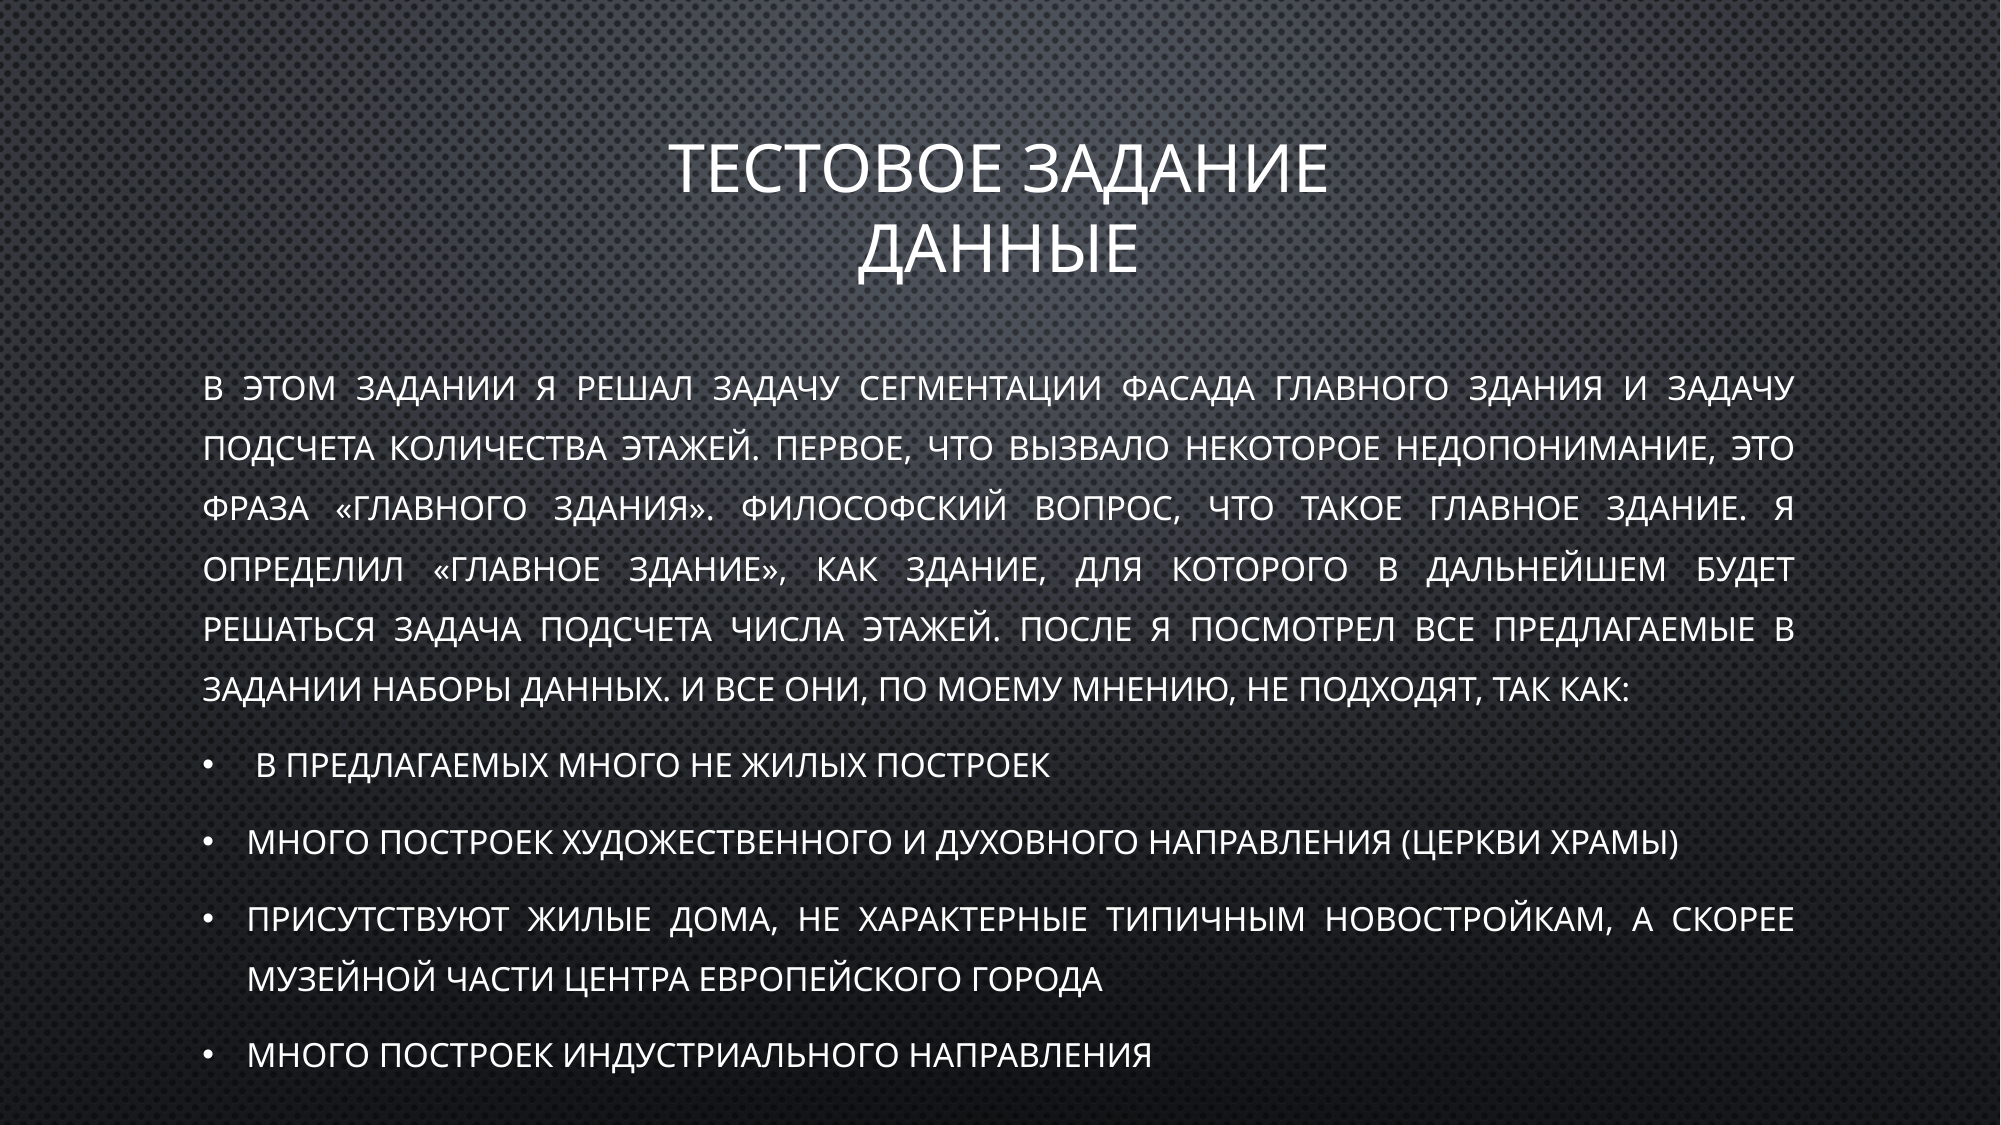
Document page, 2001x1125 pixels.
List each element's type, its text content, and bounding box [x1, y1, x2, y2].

title Тестовое задание Данные [187, 99, 1813, 313]
list В этом задании я решал задачу сегментации фасада главного здания и задачу подсчета количества этажей. Первое, что вызвало некоторое недопонимание, это фраза «главного здания». Философский вопрос, что такое главное здание. Я определил «главное здание», как здание, для которого в дальнейшем будет решаться задача подсчета числа этажей. После я посмотрел все предлагаемые в задании наборы данных. И все они, по моему мнению, не подходят, так как: в предлагаемых много не жилых построек Много построек художественного и духовного направления (церкви храмы) Присутствуют жилые дома, не характерные типичным новостройкам, а скорее музейной части центра европейского города Много построек индустриального направления [187, 332, 1813, 1090]
